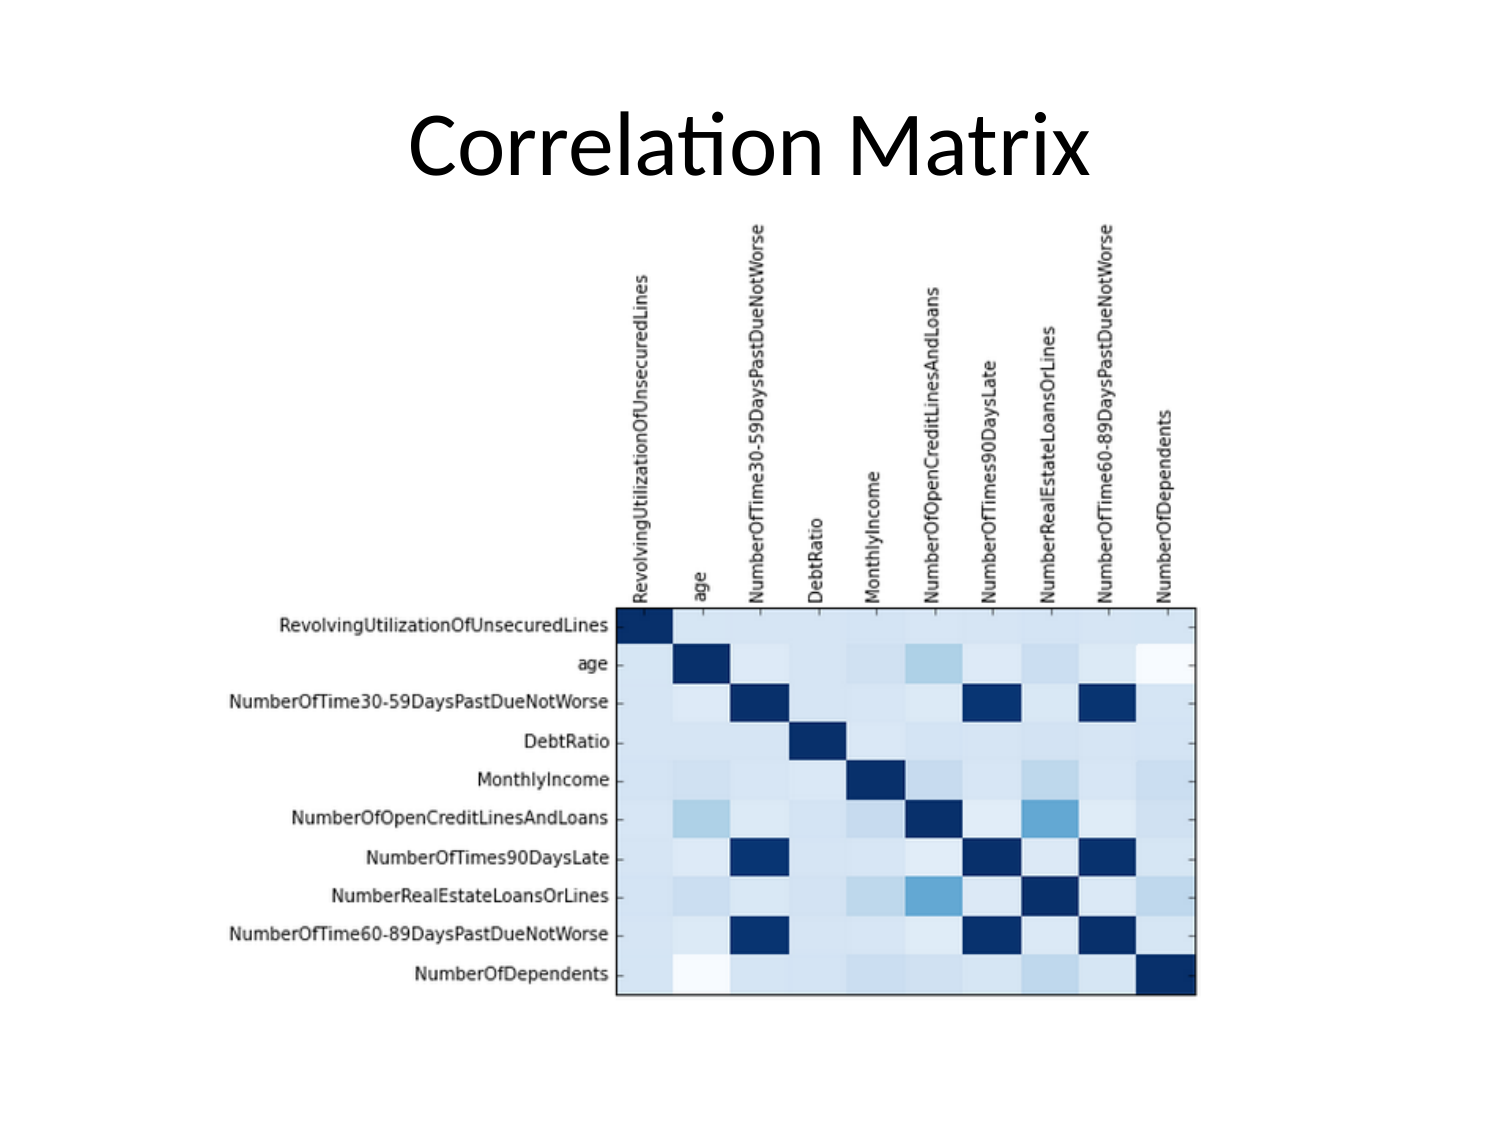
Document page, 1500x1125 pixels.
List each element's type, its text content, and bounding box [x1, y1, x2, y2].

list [0, 220, 1426, 1006]
title Correlation Matrix [75, 45, 1425, 220]
